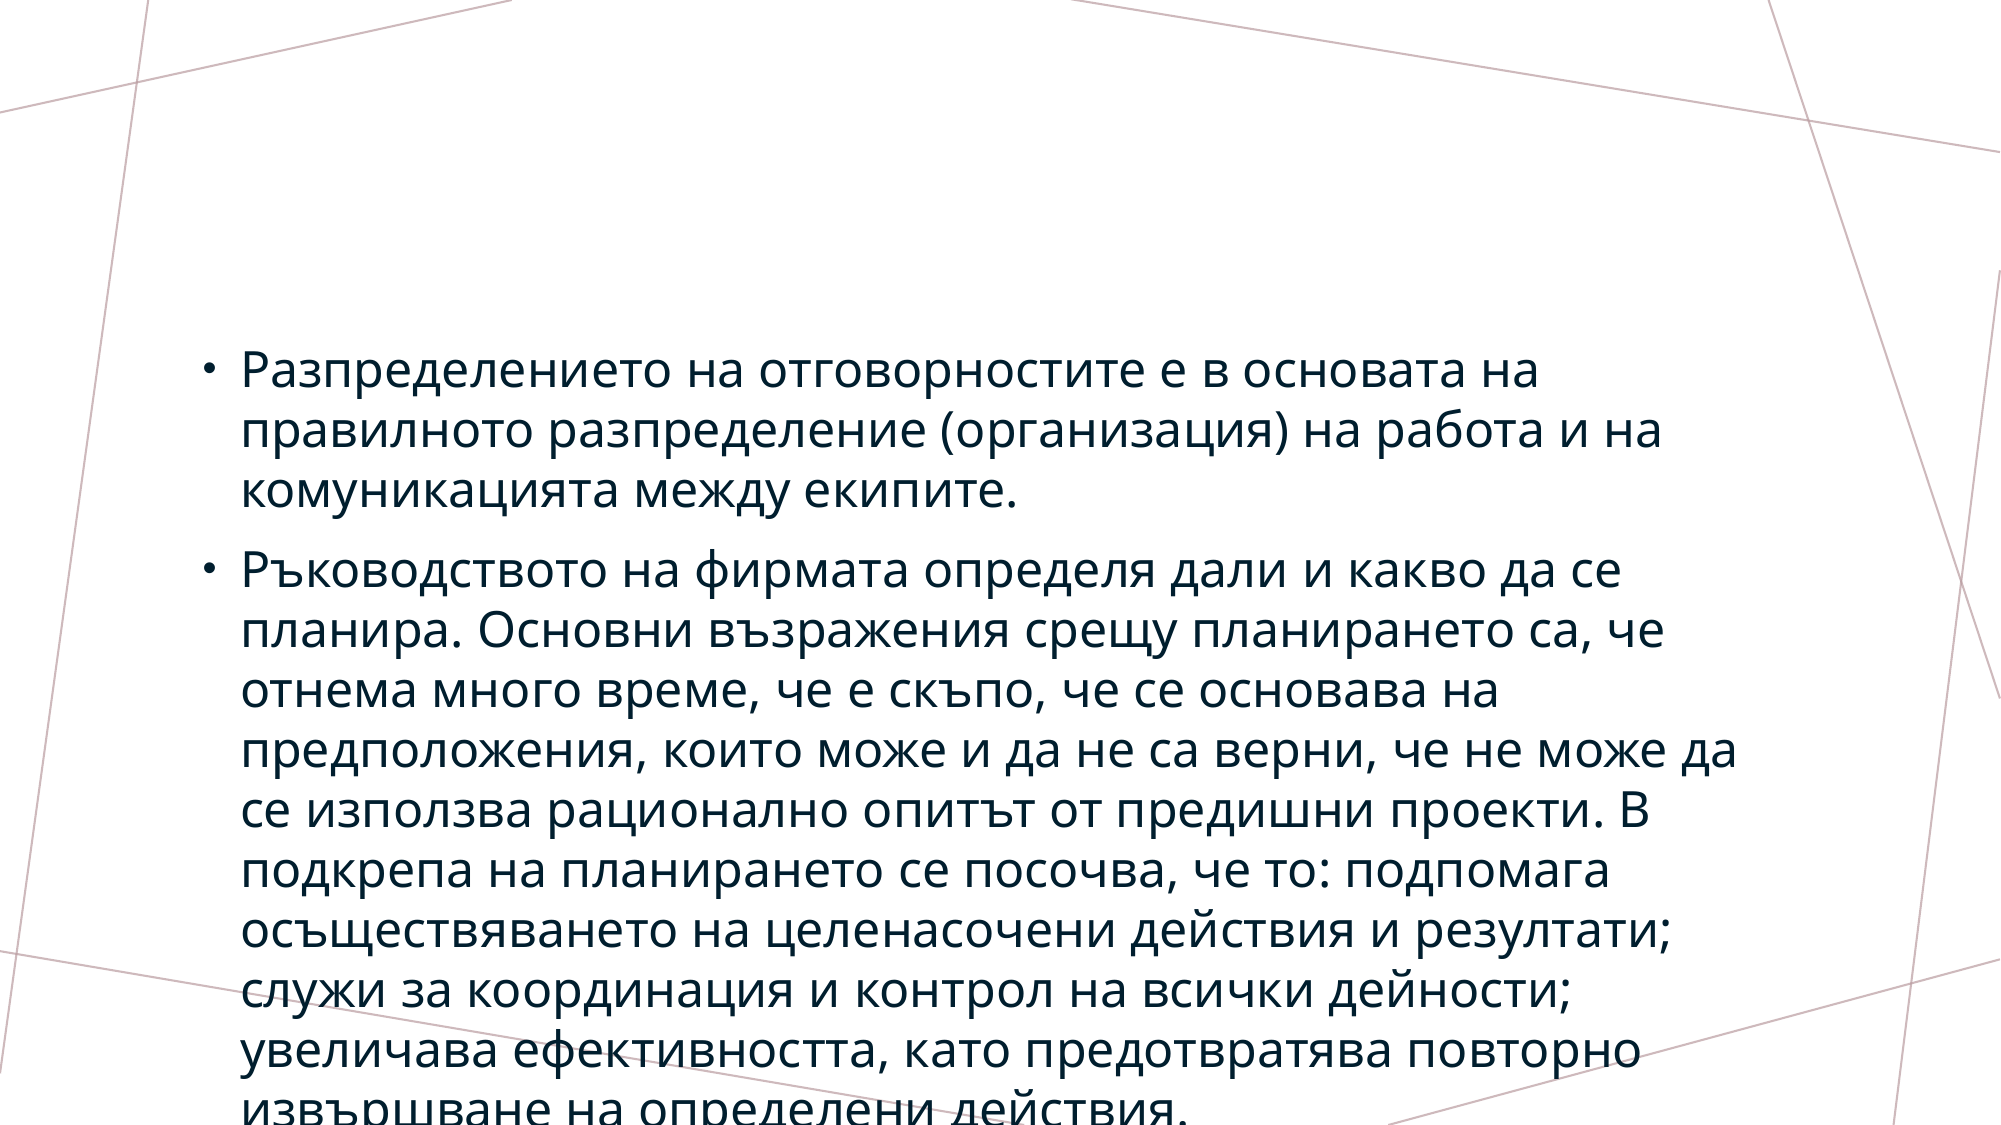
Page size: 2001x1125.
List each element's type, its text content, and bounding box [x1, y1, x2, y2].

list Разпределението на отговорностите е в основата на правилното разпределение (организация) на работа и на комуникацията между екипите. Ръководството на фирмата определя дали и какво да се планира. Основни възражения срещу планирането са, че отнема много време, че е скъпо, че се основава на предположения, които може и да не са верни, че не може да се използва рационално опитът от предишни проекти. В подкрепа на планирането се посочва, че то: подпомага осъществяването на целенасочени действия и резултати; служи за координация и контрол на всички дейности; увеличава ефективността, като предотвратява повторно извършване на определени действия. [187, 329, 1813, 990]
